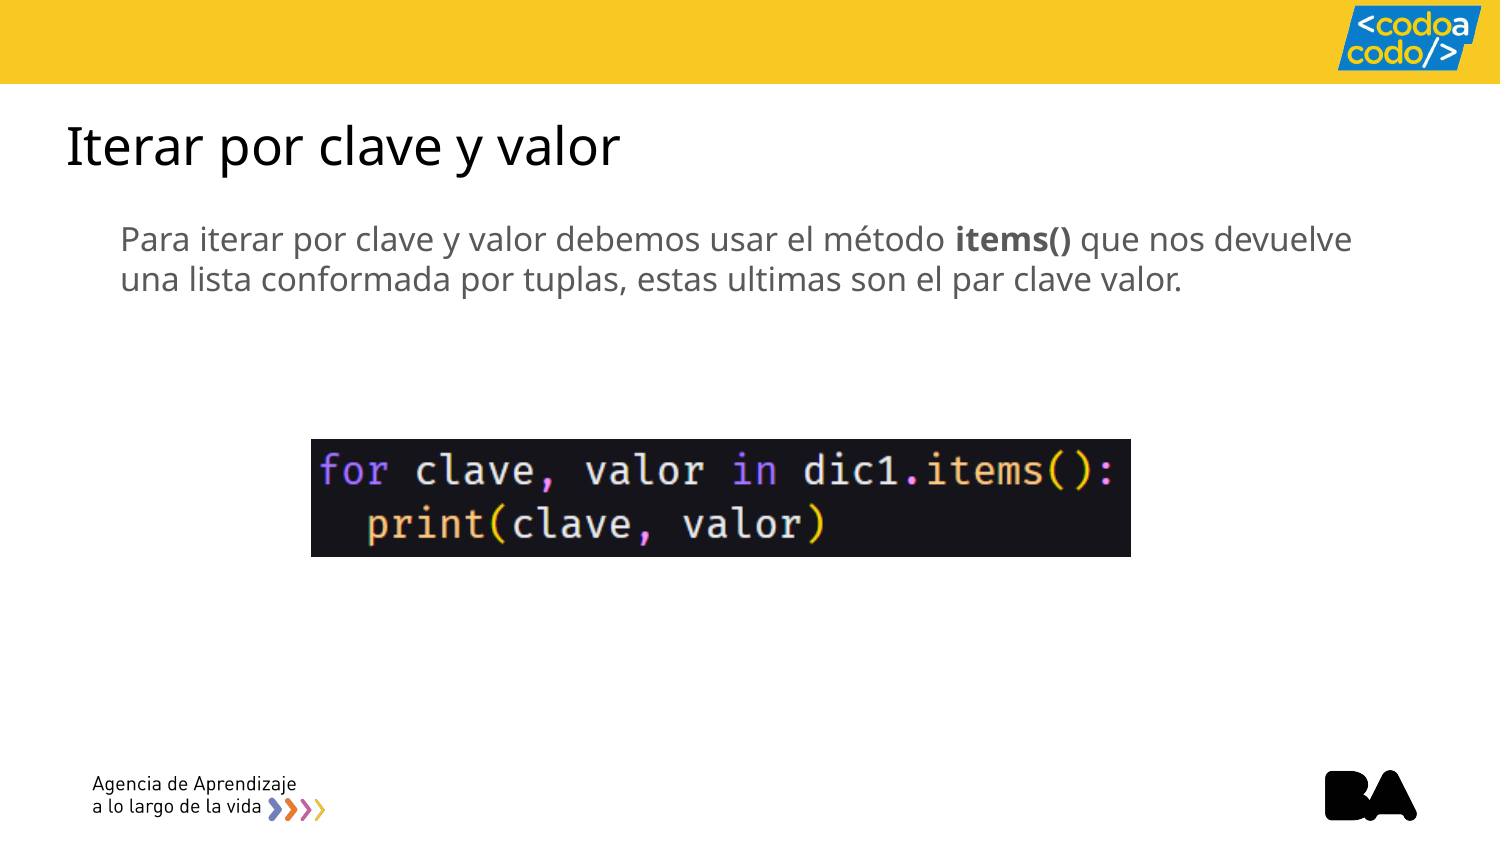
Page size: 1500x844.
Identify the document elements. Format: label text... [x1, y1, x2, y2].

picture [1325, 770, 1417, 821]
text_box Para iterar por clave y valor debemos usar el método items() que nos devuelve una lista conformada por tuplas, estas ultimas son el par clave valor. [105, 210, 1392, 345]
picture [70, 756, 344, 835]
title Iterar por clave y valor [51, 98, 1446, 192]
picture [311, 439, 1131, 557]
picture [1337, 5, 1482, 71]
